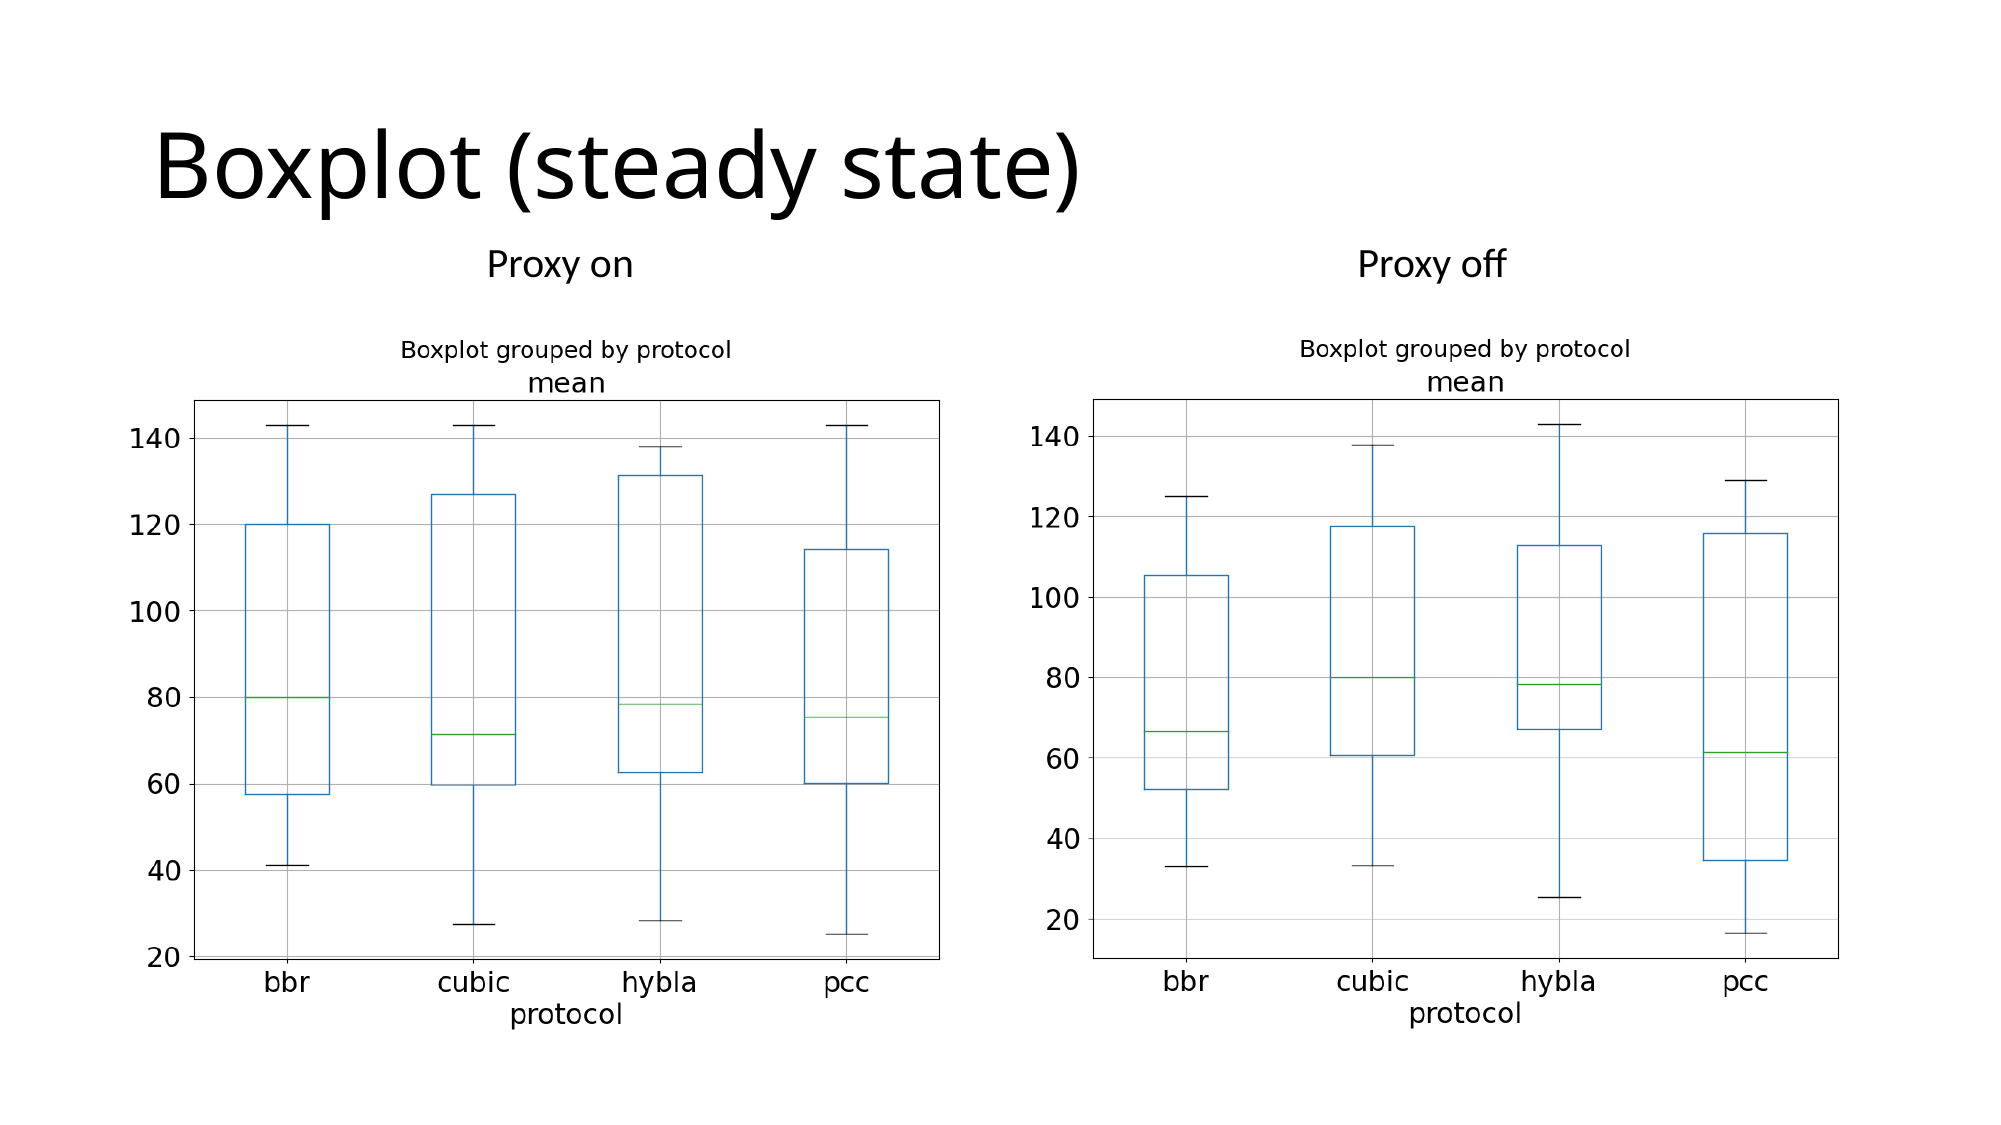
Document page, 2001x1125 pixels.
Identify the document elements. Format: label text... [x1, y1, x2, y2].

text_box Proxy on [471, 228, 922, 294]
text_box Proxy off [1342, 228, 1793, 294]
title Boxplot (steady state) [137, 59, 1863, 278]
picture [100, 324, 1931, 1071]
